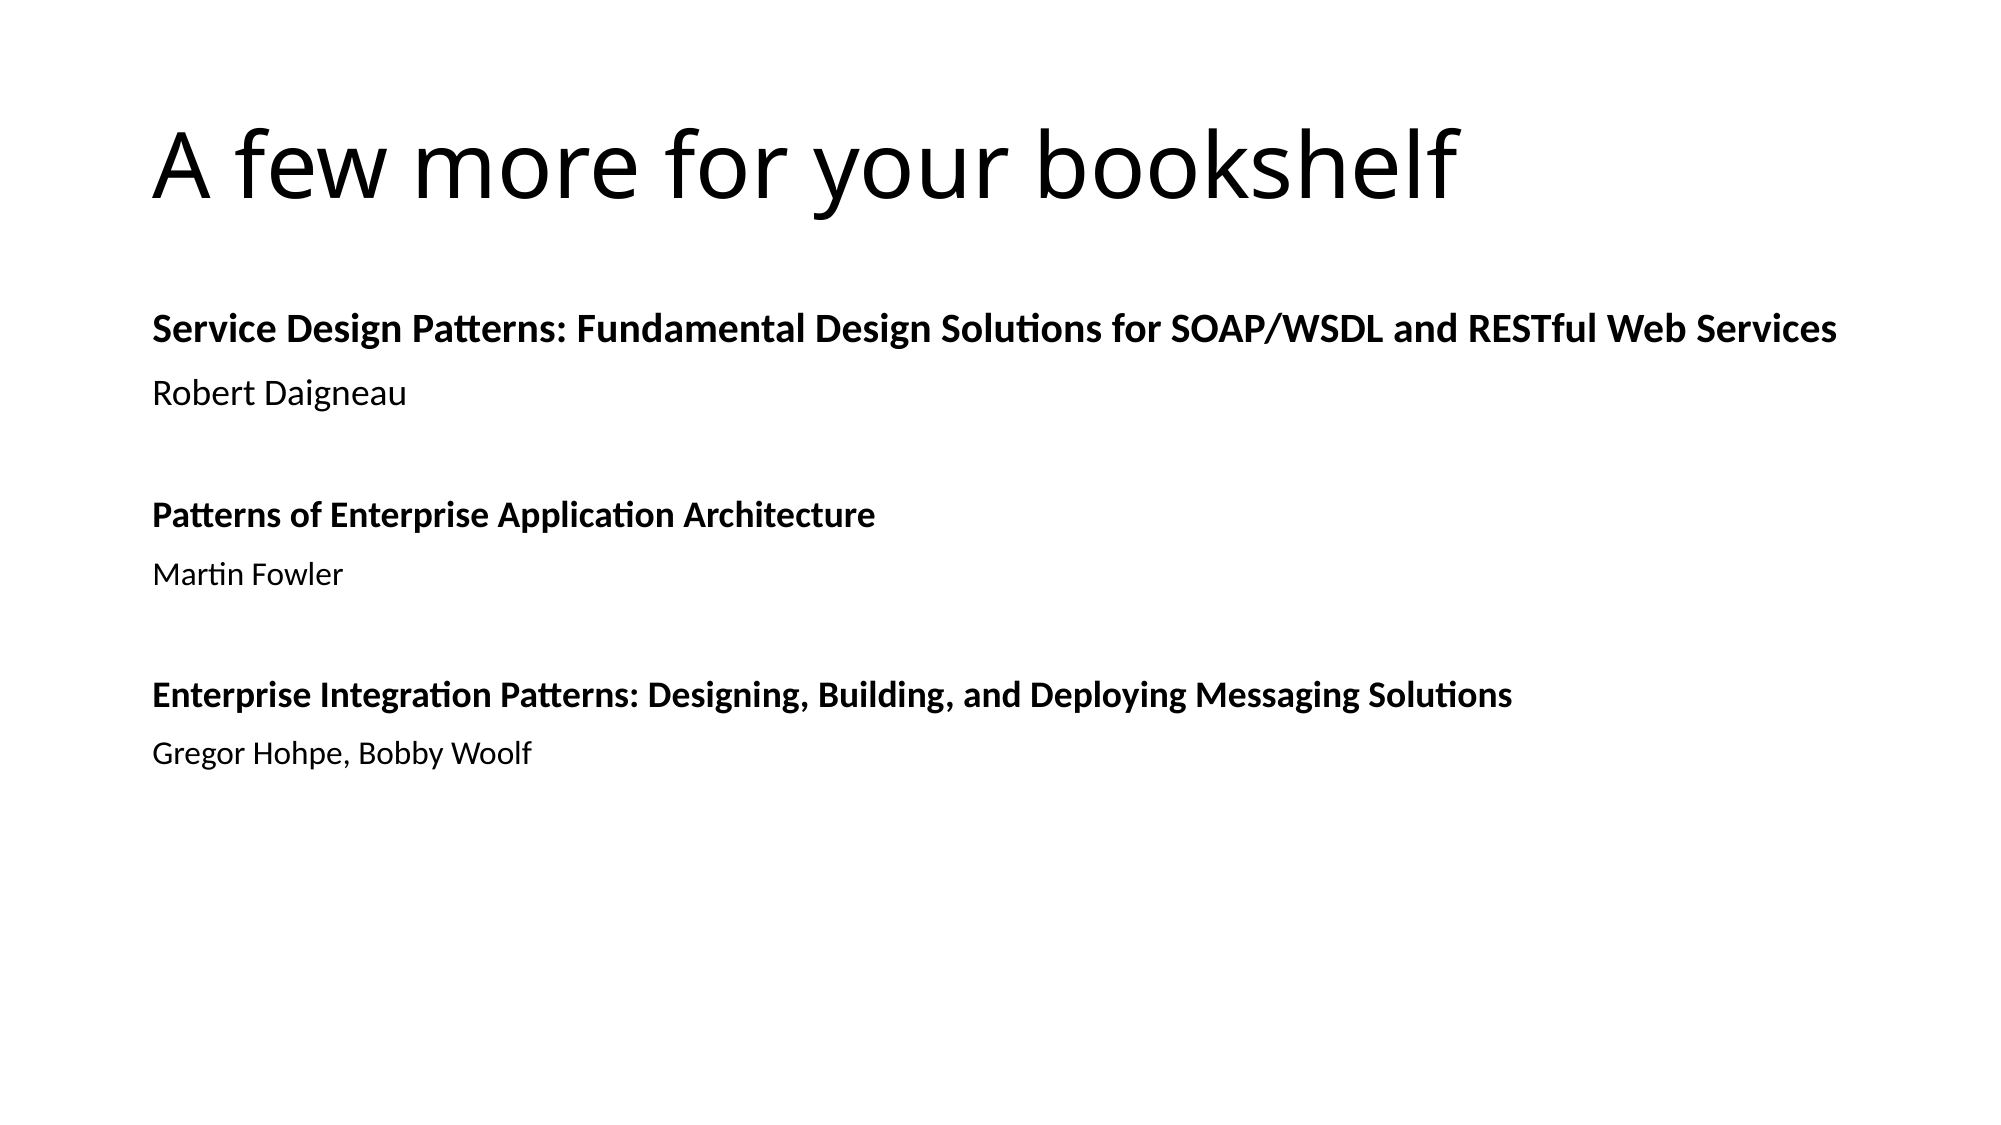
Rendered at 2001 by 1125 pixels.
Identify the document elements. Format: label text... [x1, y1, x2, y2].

list Service Design Patterns: Fundamental Design Solutions for SOAP/WSDL and RESTful Web Services Robert Daigneau Patterns of Enterprise Application Architecture Martin Fowler Enterprise Integration Patterns: Designing, Building, and Deploying Messaging Solutions Gregor Hohpe, Bobby Woolf [137, 299, 1863, 1014]
title A few more for your bookshelf [137, 59, 1863, 278]
